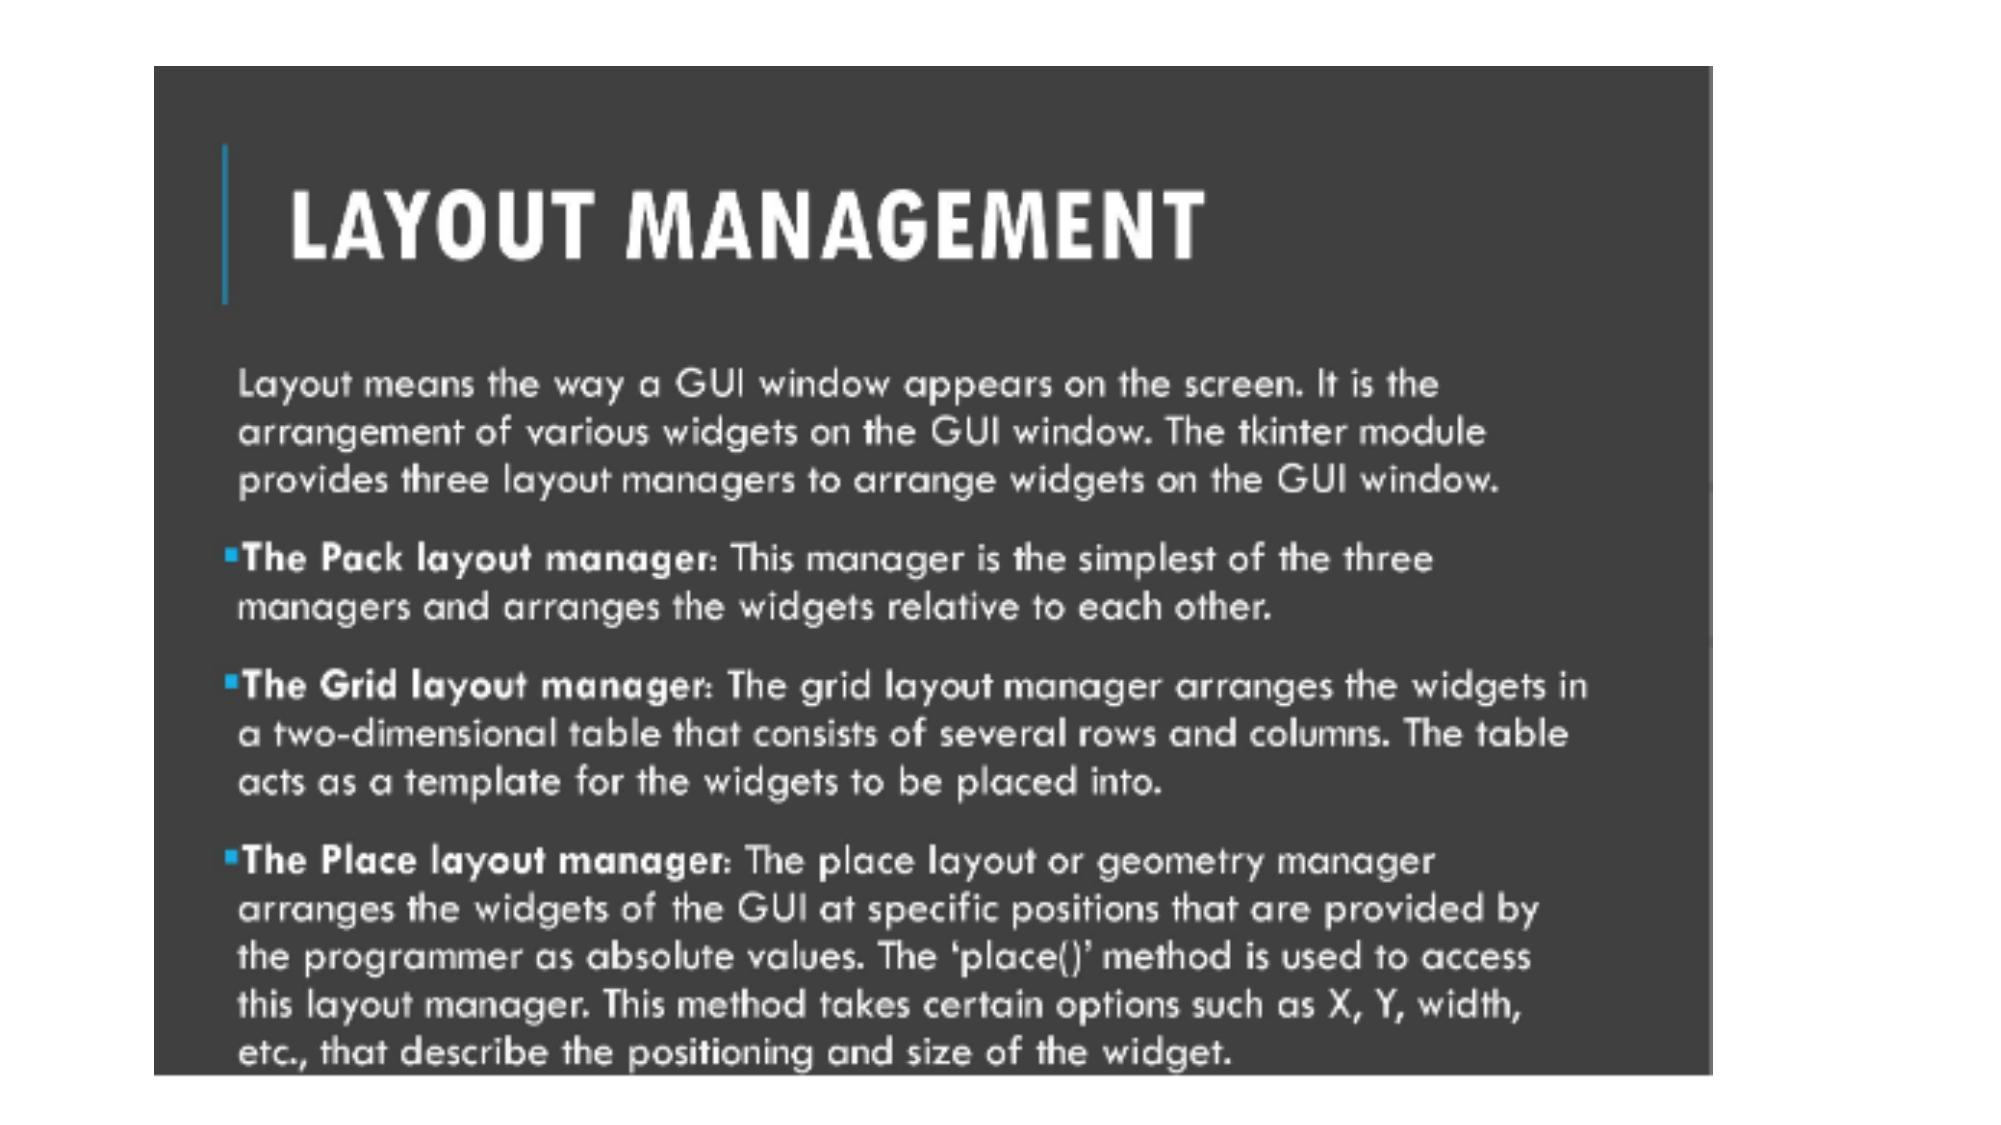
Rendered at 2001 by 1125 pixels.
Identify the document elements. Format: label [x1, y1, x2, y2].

list [154, 66, 1713, 1085]
